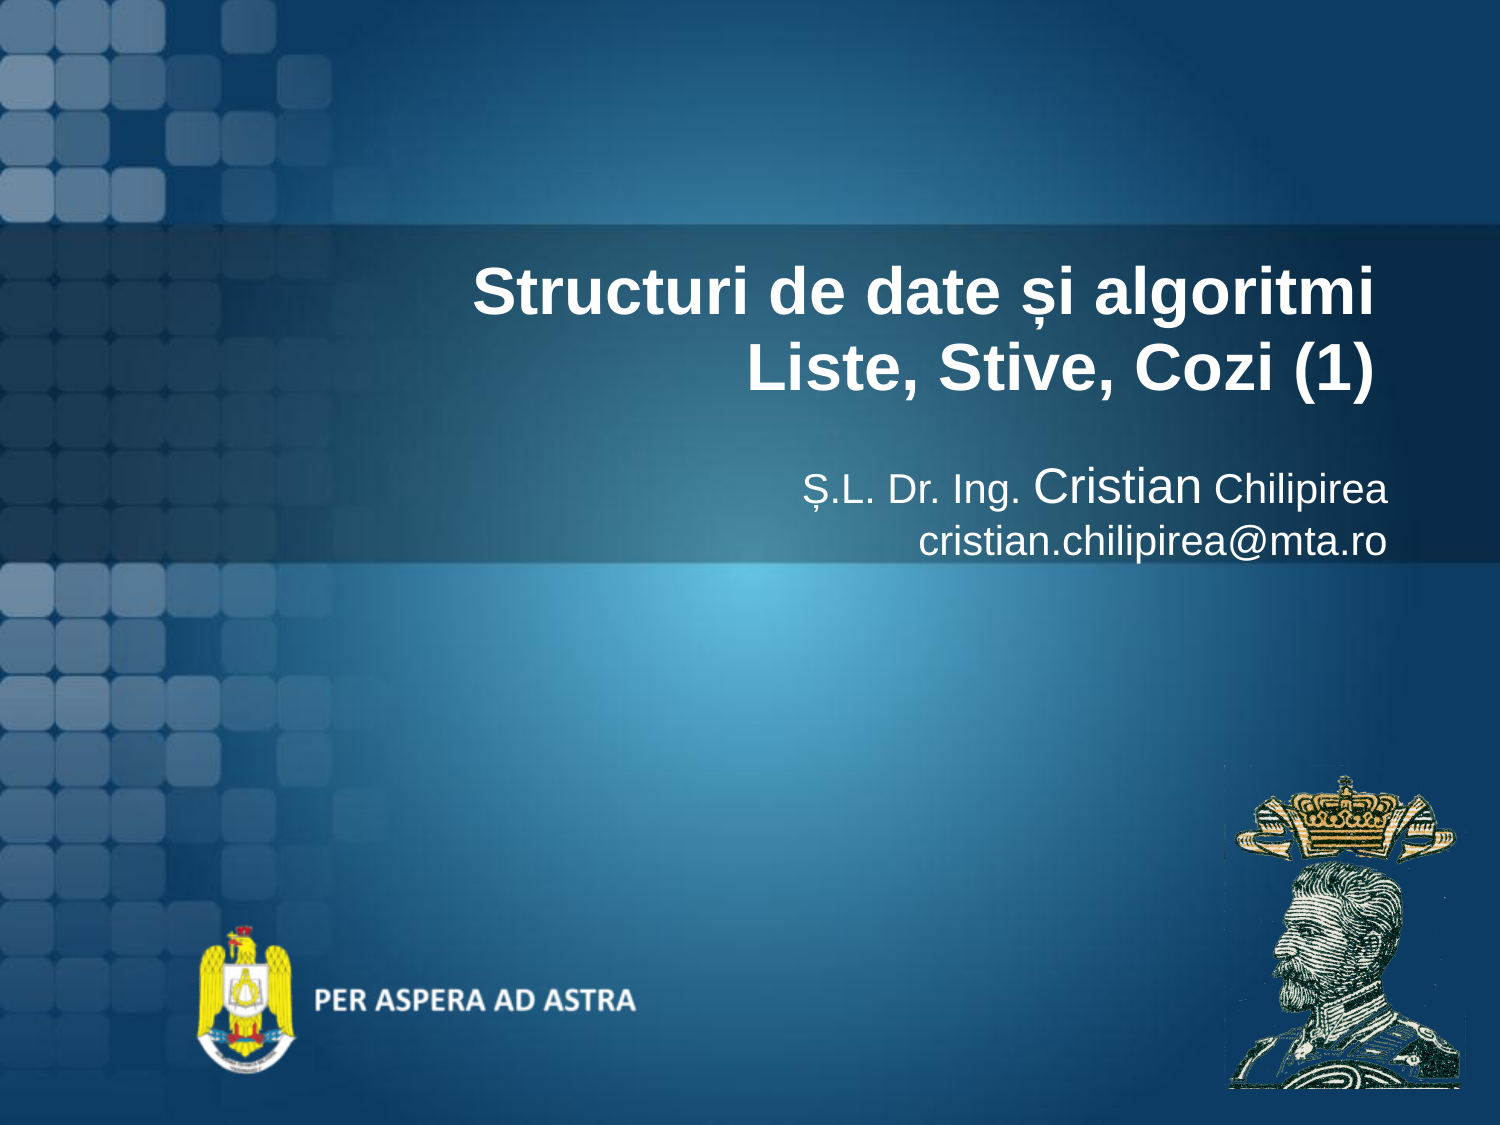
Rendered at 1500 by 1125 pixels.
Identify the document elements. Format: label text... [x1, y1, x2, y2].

text_box Ș.L. Dr. Ing. Cristian Chilipirea cristian.chilipirea@mta.ro [483, 446, 1403, 572]
picture [0, 0, 1500, 1125]
title Structuri de date și algoritmi Liste, Stive, Cozi (1) [24, 246, 1392, 413]
